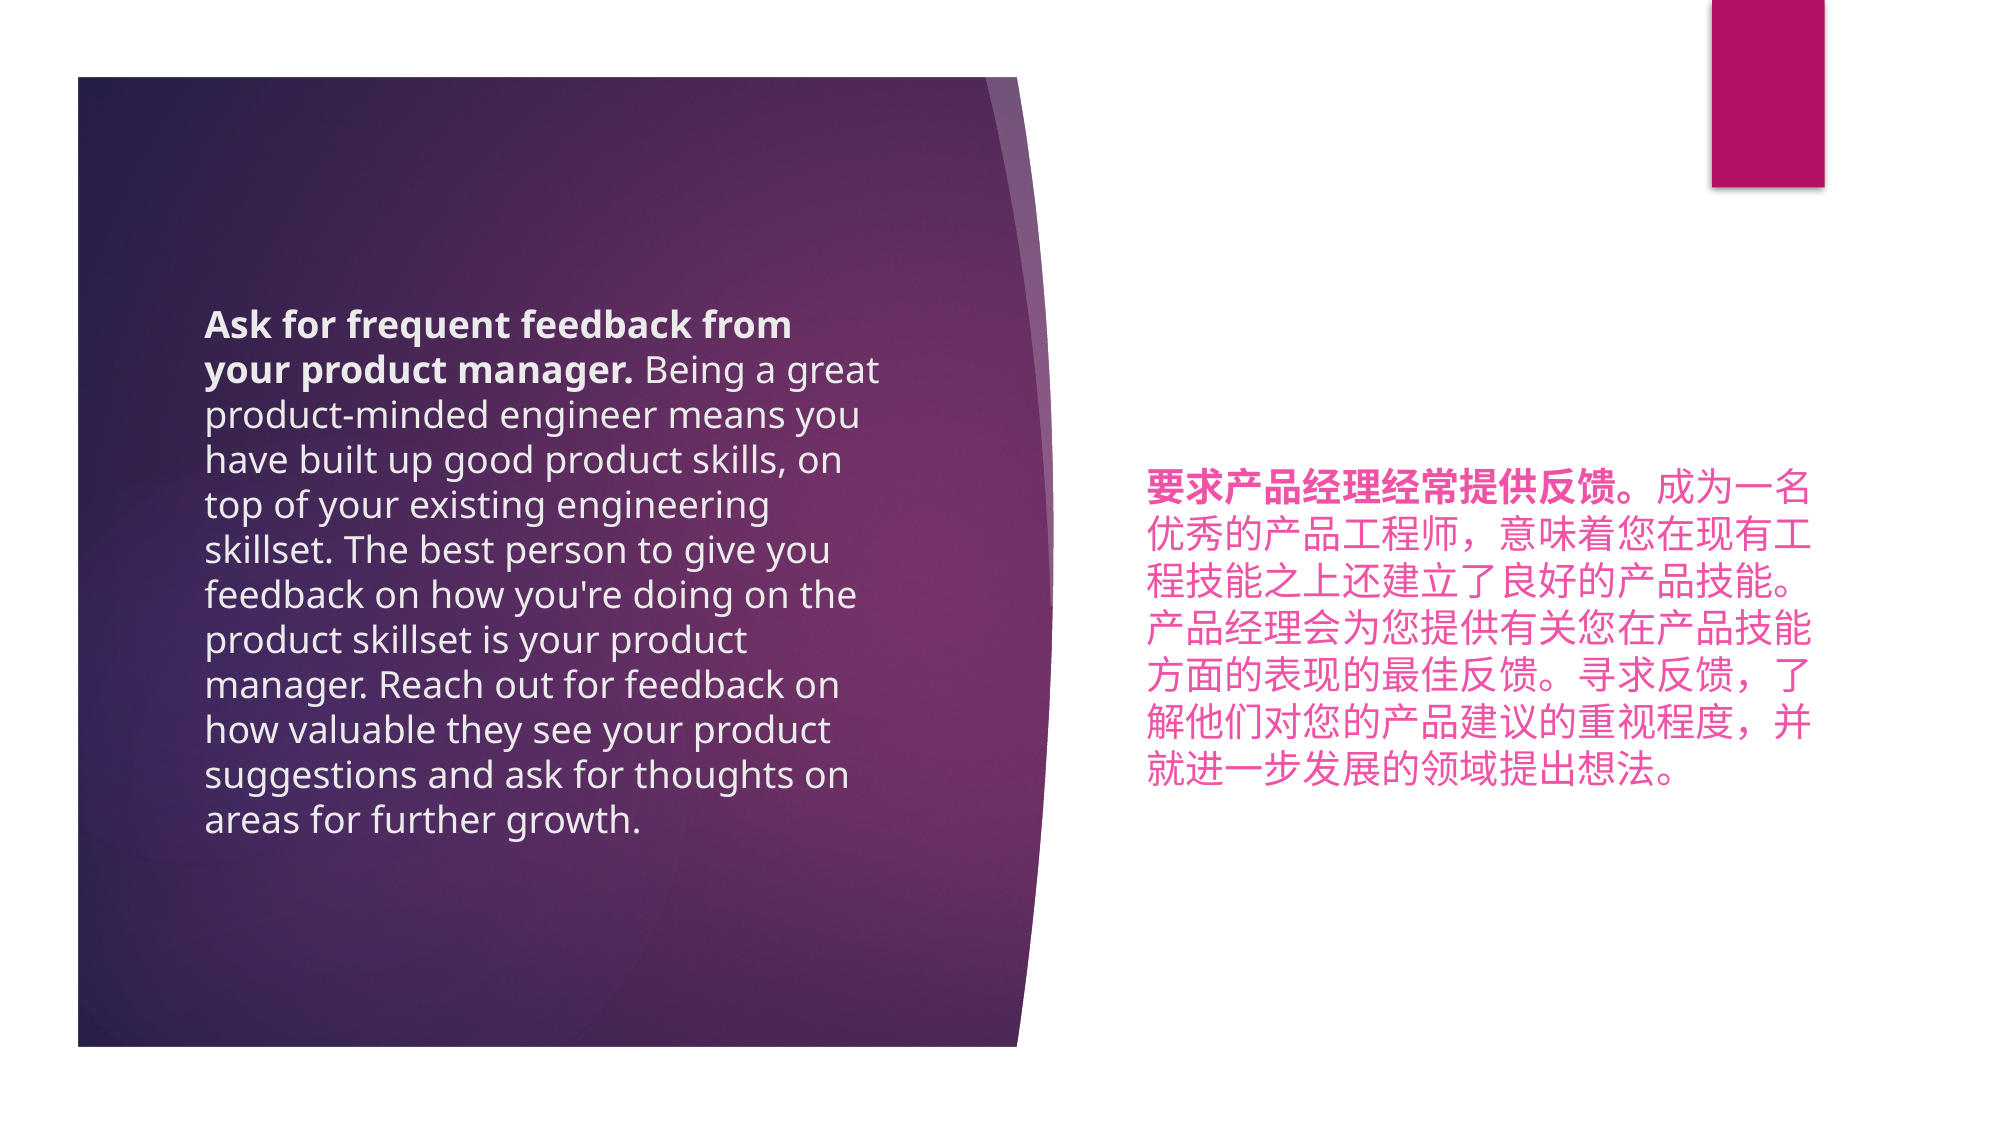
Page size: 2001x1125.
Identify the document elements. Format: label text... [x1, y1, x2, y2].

title Ask for frequent feedback from your product manager. Being a great product-minded engineer means you have built up good product skills, on top of your existing engineering skillset. The best person to give you feedback on how you're doing on the product skillset is your product manager. Reach out for feedback on how valuable they see your product suggestions and ask for thoughts on areas for further growth. [189, 274, 904, 867]
list 要求产品经理经常提供反馈。成为一名优秀的产品工程师，意味着您在现有工程技能之上还建立了良好的产品技能。产品经理会为您提供有关您在产品技能方面的表现的最佳反馈。寻求反馈，了解他们对您的产品建议的重视程度，并就进一步发展的领域提出想法。 [1131, 439, 1846, 814]
